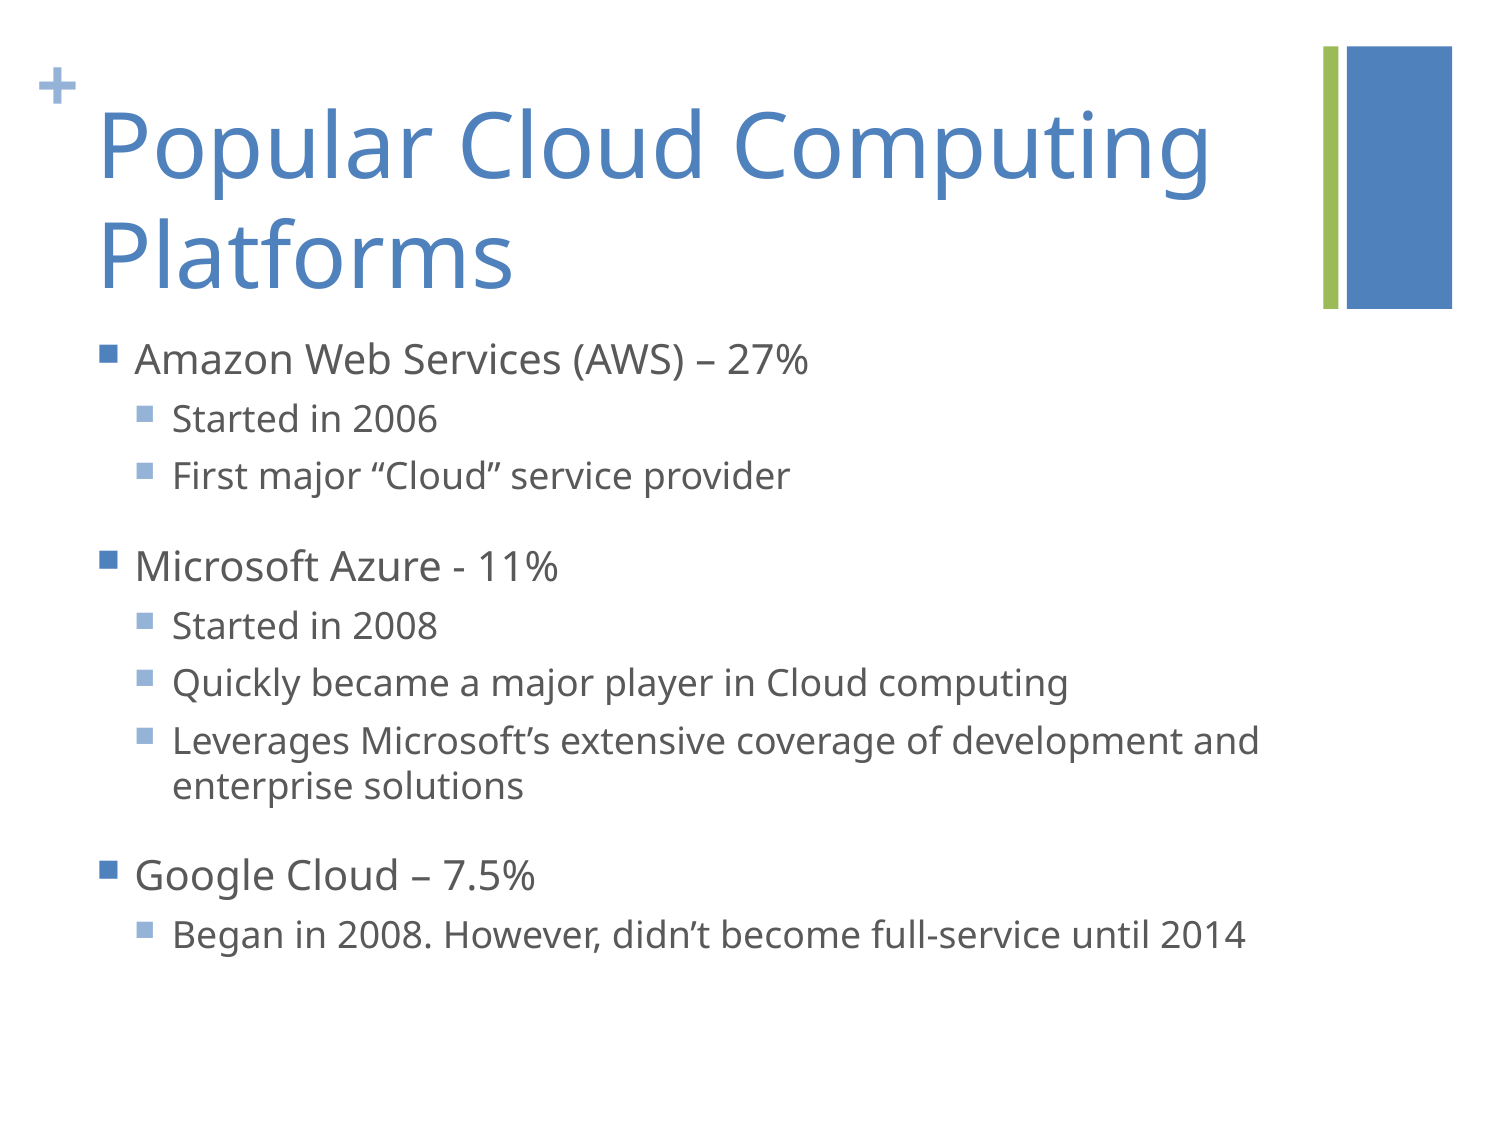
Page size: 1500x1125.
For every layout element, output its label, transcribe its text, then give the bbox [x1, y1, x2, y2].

title Popular Cloud Computing Platforms [81, 79, 1322, 263]
list Amazon Web Services (AWS) – 27% Started in 2006 First major “Cloud” service provider Microsoft Azure - 11% Started in 2008 Quickly became a major player in Cloud computing Leverages Microsoft’s extensive coverage of development and enterprise solutions Google Cloud – 7.5% Began in 2008. However, didn’t become full-service until 2014 [81, 324, 1322, 1005]
